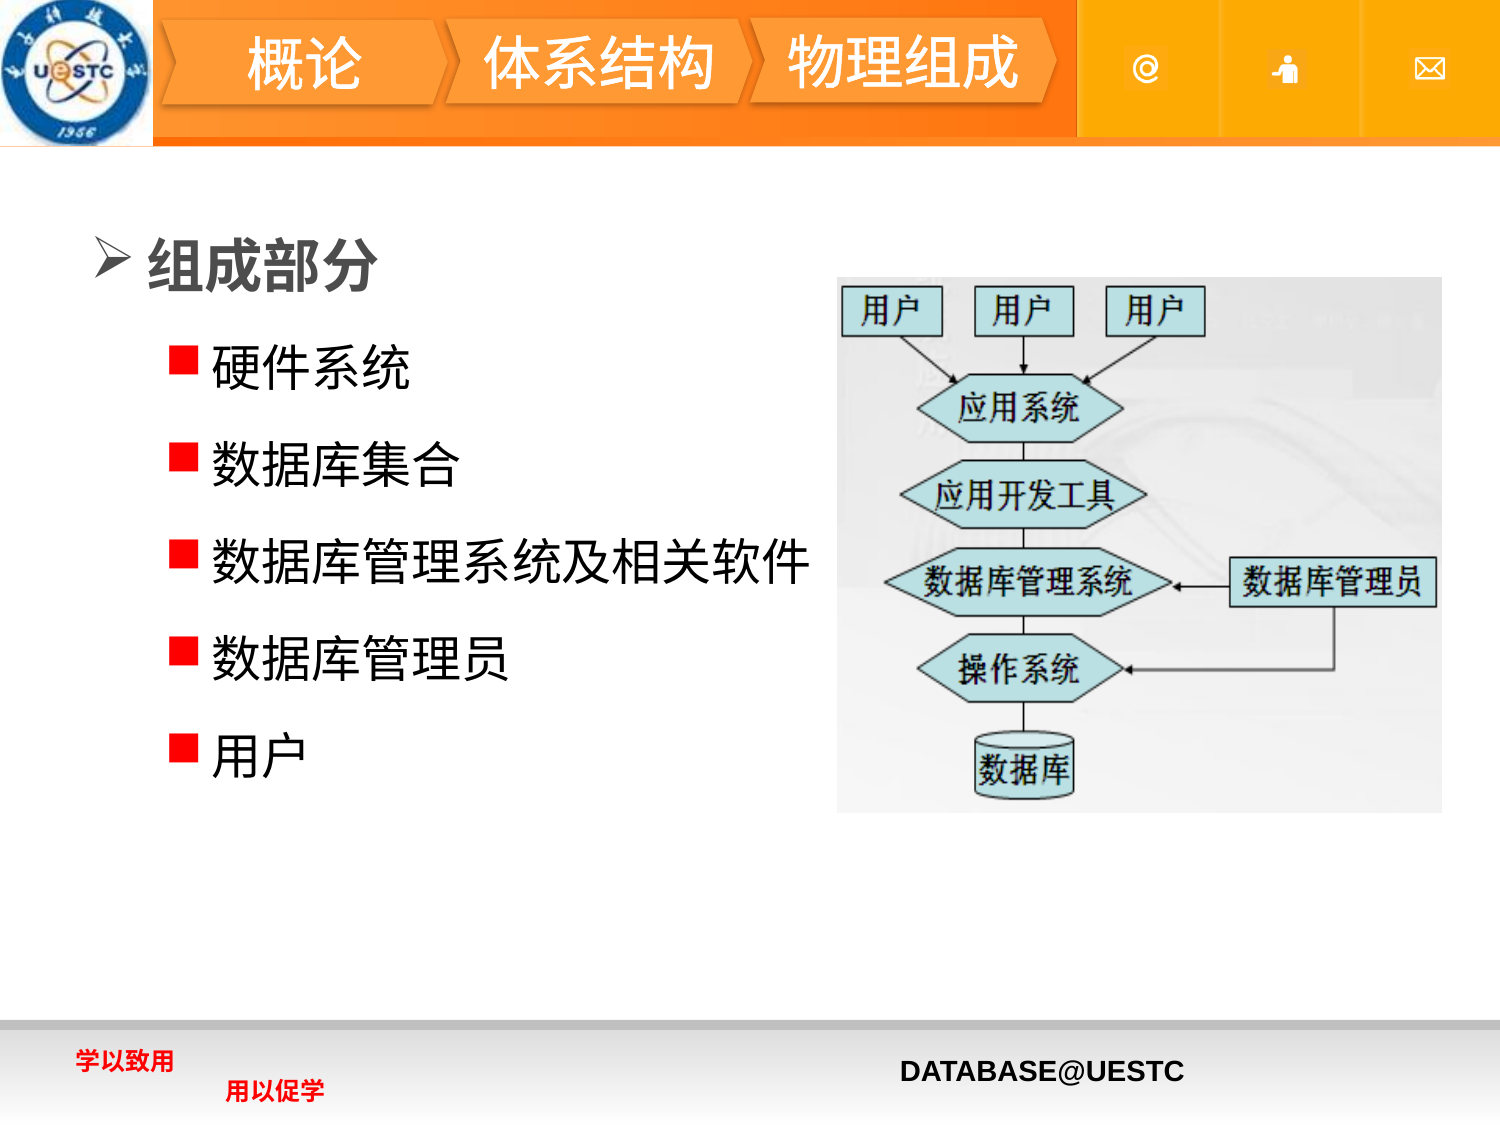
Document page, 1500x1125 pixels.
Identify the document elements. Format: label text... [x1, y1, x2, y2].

text_box 物理组成 [749, 17, 1057, 103]
picture [0, 0, 153, 146]
title [155, 0, 1425, 140]
picture [836, 277, 1443, 813]
picture [1425, 48, 1450, 89]
text_box 体系结构 [445, 18, 753, 104]
text_box 概论 [161, 19, 448, 105]
list 组成部分 硬件系统 数据库集合 数据库管理系统及相关软件 数据库管理员 用户 [75, 208, 1425, 978]
